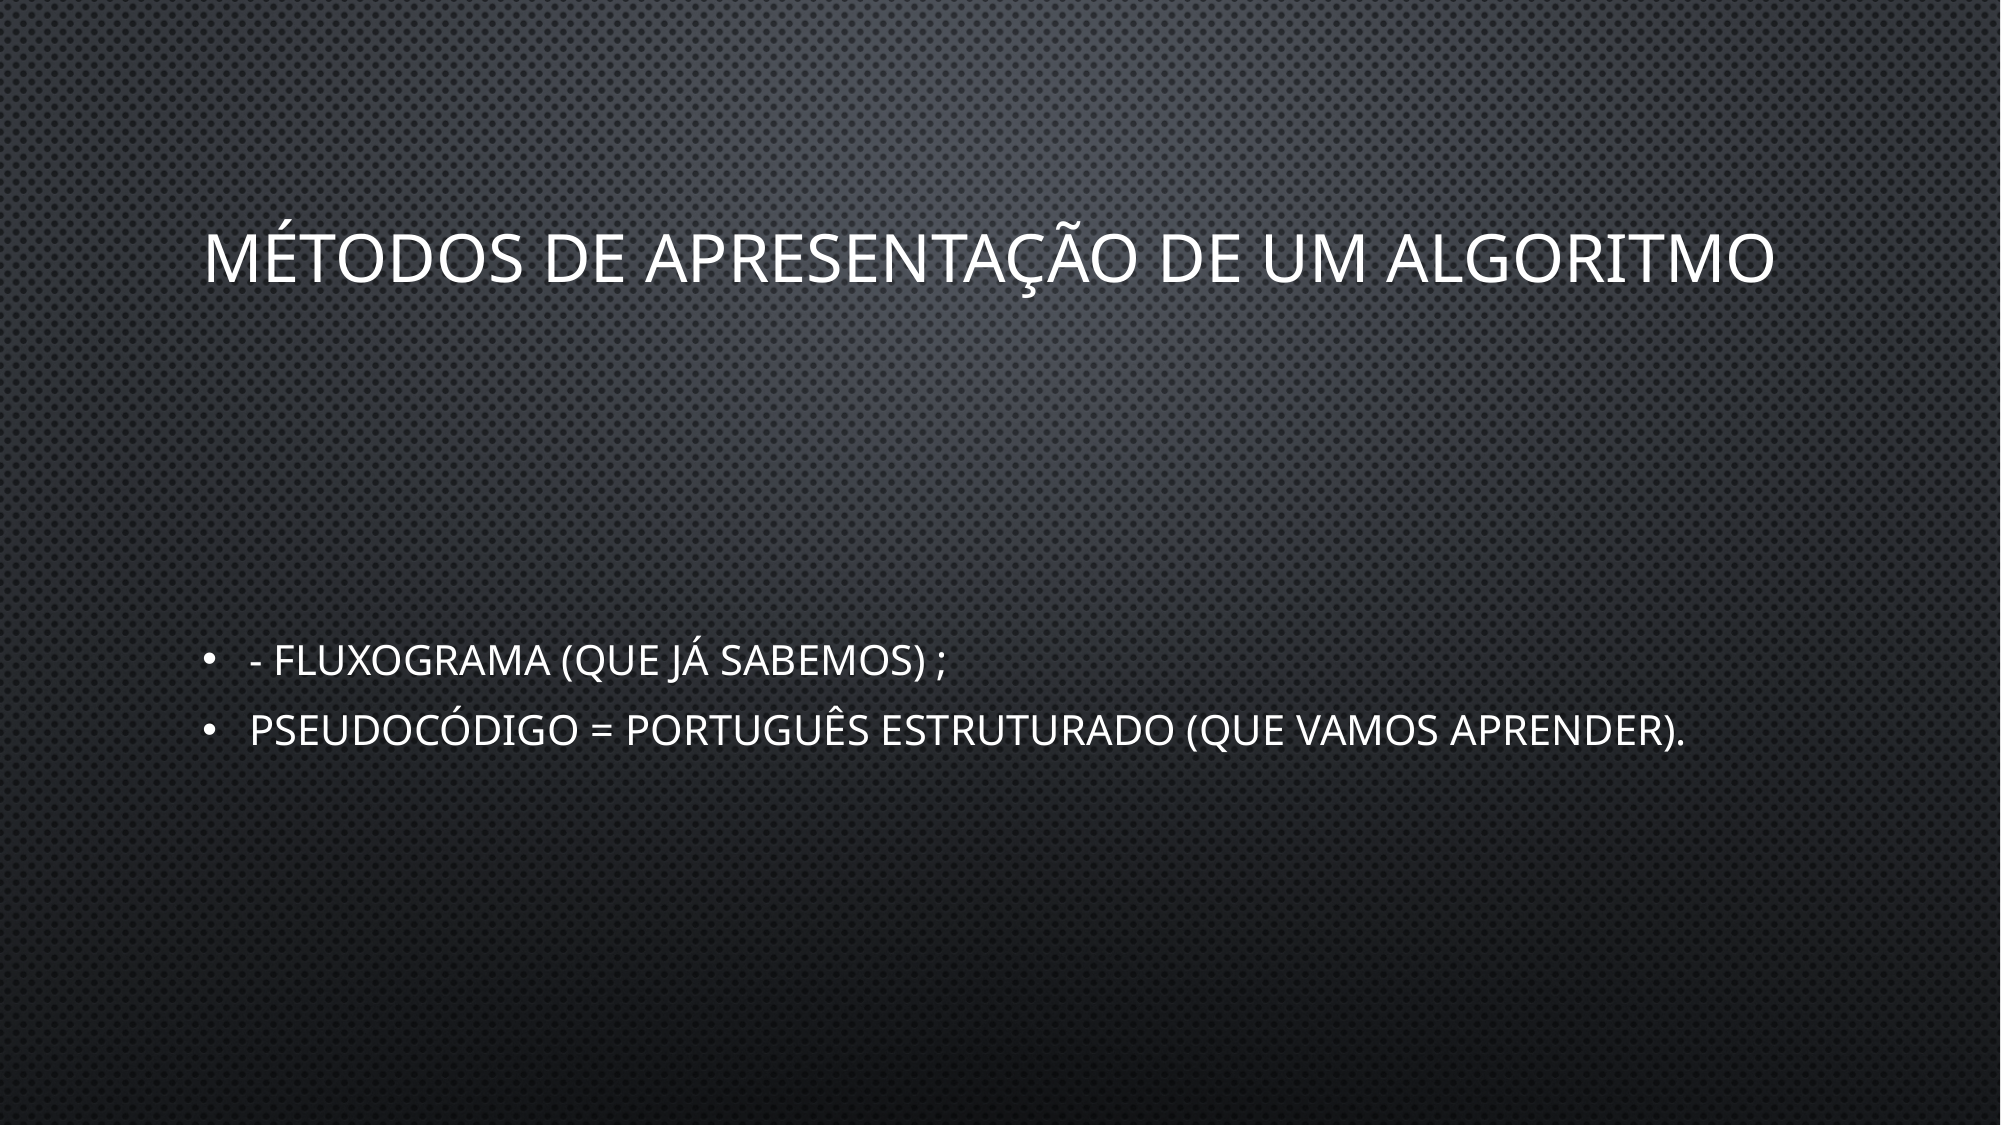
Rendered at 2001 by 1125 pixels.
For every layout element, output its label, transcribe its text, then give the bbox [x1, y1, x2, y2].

list - Fluxograma (que já sabemos) ; Pseudocódigo = português estruturado (que vamos aprender). [187, 437, 1813, 950]
title Métodos de apresentação de um algoritmo [187, 99, 1813, 413]
